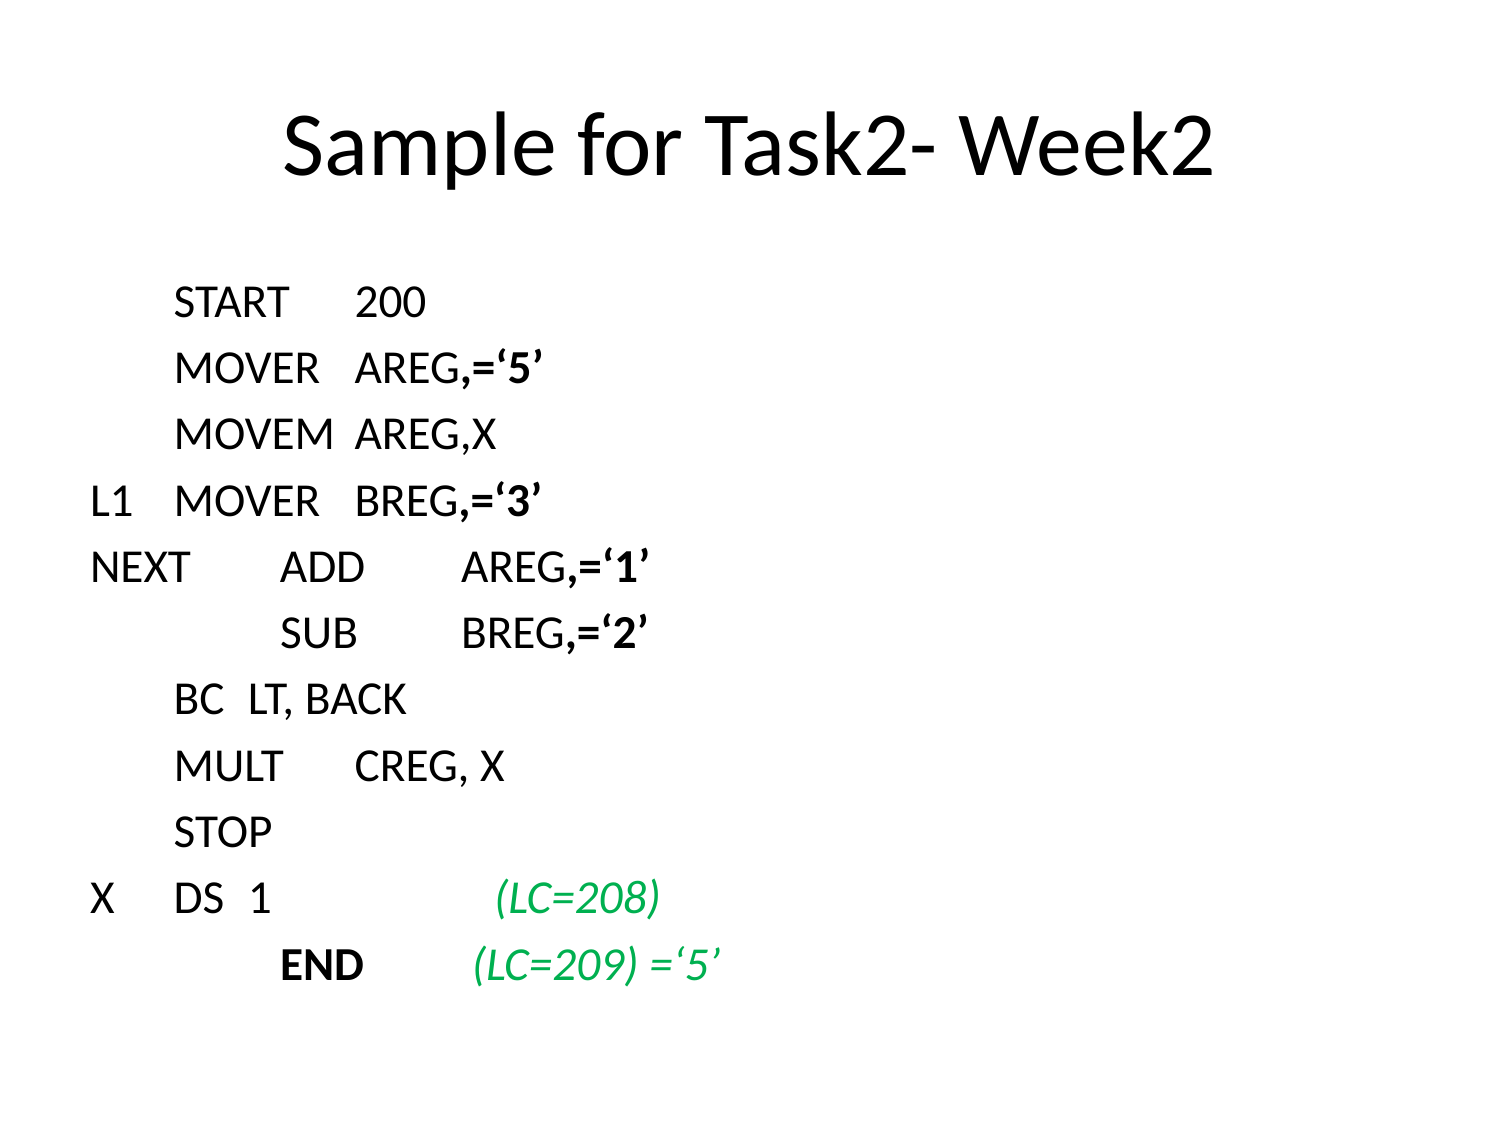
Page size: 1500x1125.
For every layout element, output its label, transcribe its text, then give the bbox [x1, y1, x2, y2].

title Sample for Task2- Week2 [75, 45, 1425, 233]
list START 200 MOVER AREG,=‘5’ MOVEM AREG,X L1 MOVER BREG,=‘3’ NEXT ADD AREG,=‘1’ SUB BREG,=‘2’ BC LT, BACK MULT CREG, X STOP X DS 1 (LC=208) END (LC=209) =‘5’ [75, 262, 1425, 1005]
